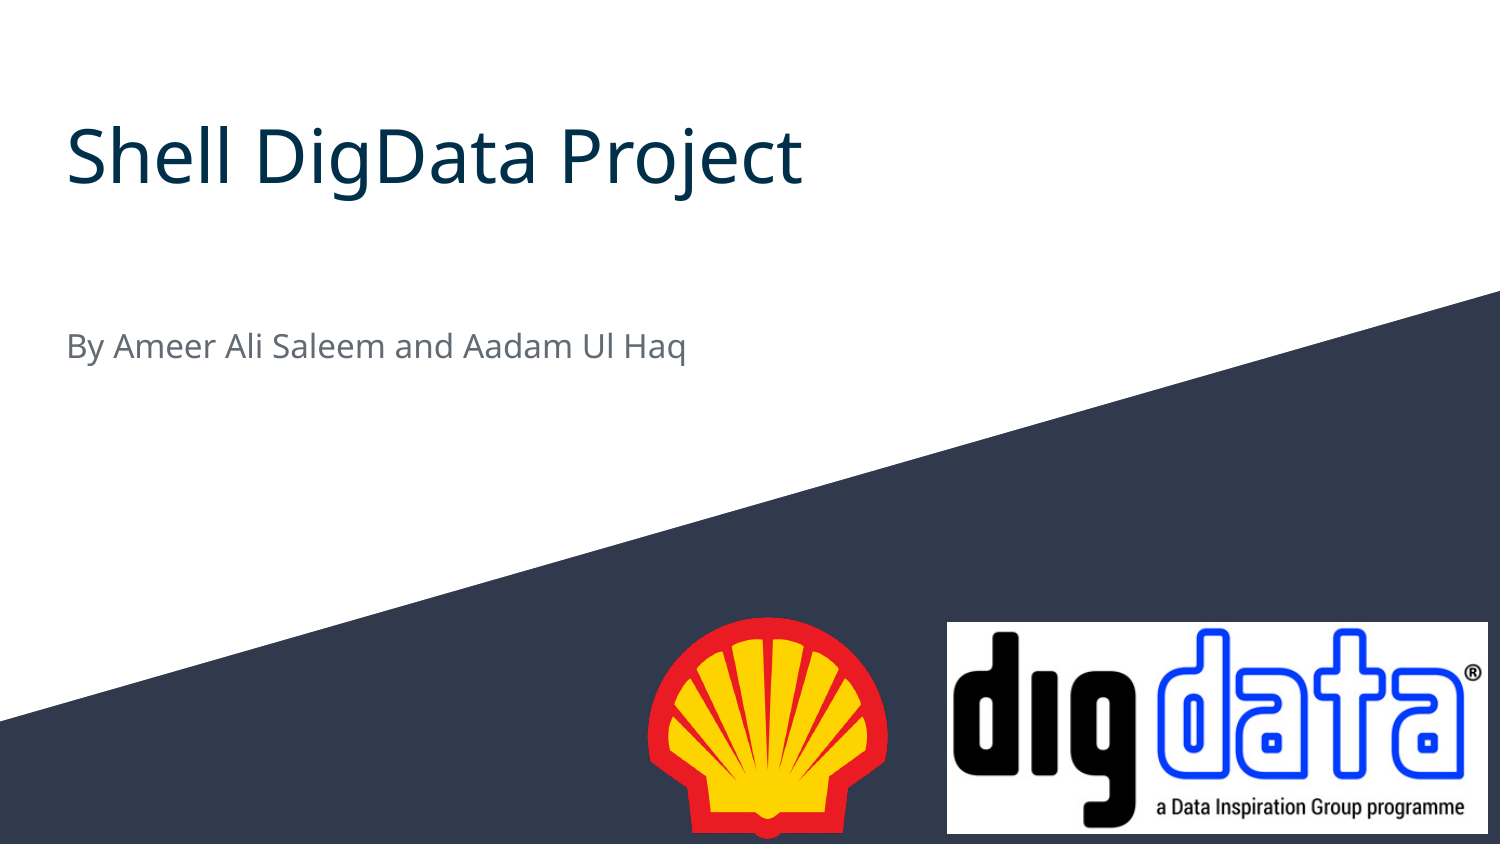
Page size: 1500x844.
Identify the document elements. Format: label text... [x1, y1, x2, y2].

title Shell DigData Project [51, 88, 1449, 299]
picture [629, 612, 905, 844]
picture [947, 622, 1488, 834]
subtitle By Ameer Ali Saleem and Aadam Ul Haq [51, 308, 748, 430]
